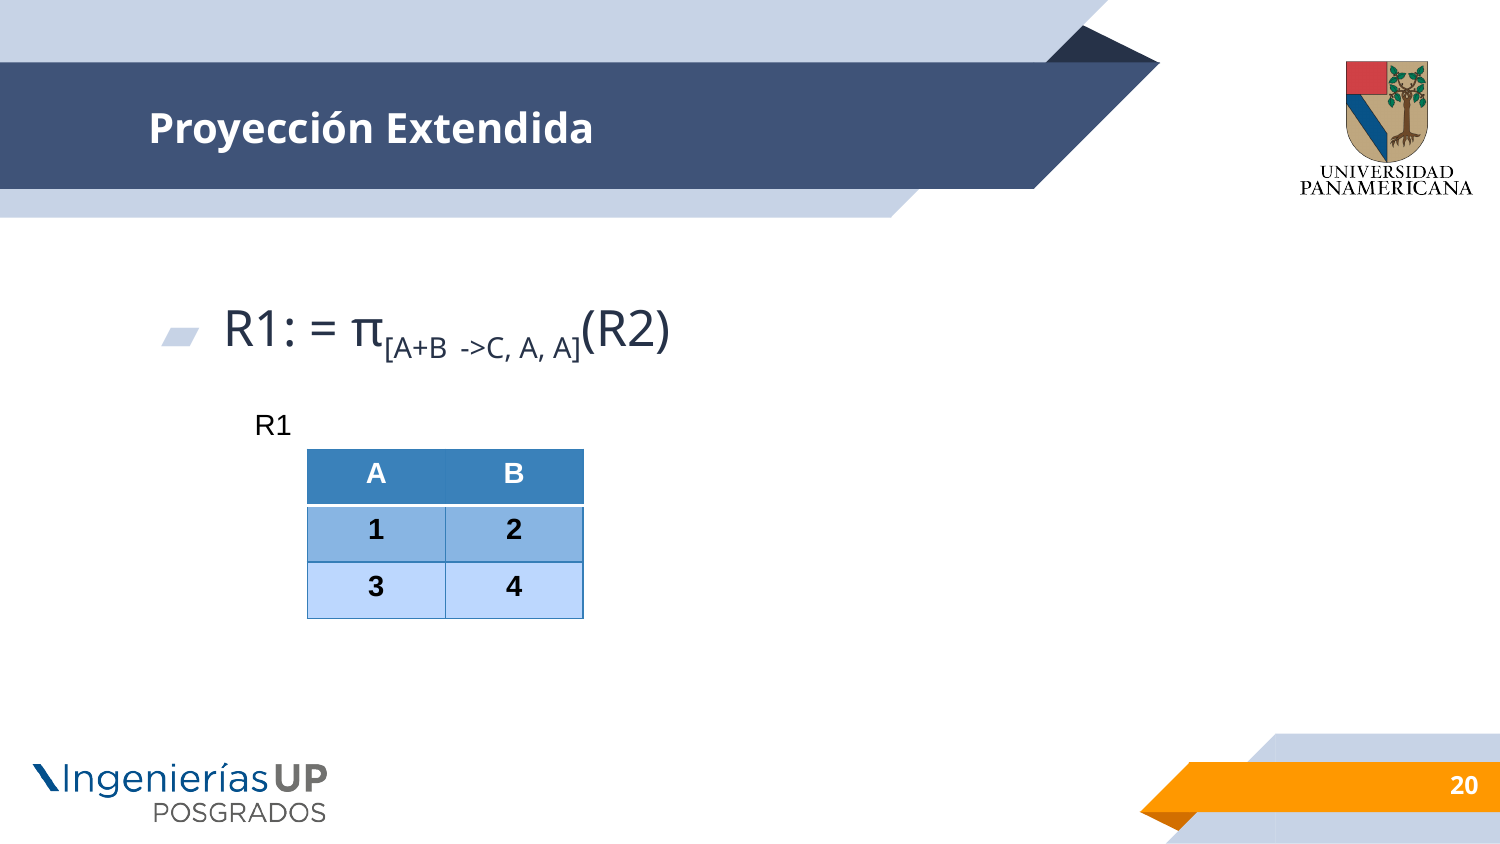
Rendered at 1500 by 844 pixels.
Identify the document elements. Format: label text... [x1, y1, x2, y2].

text_box R1 [239, 398, 307, 449]
table_cell 4 [446, 563, 582, 618]
picture [15, 737, 344, 844]
title Proyección Extendida [133, 64, 1035, 190]
table_cell 2 [446, 507, 582, 561]
table_header B [446, 450, 582, 504]
picture [1286, 44, 1490, 210]
list R1: = π[A+B ->C, A, A](R2) [133, 217, 1140, 734]
table_cell 1 [308, 507, 445, 561]
table_header A [308, 450, 445, 504]
slide_number 20 [1249, 760, 1494, 813]
table_cell 3 [308, 563, 445, 618]
